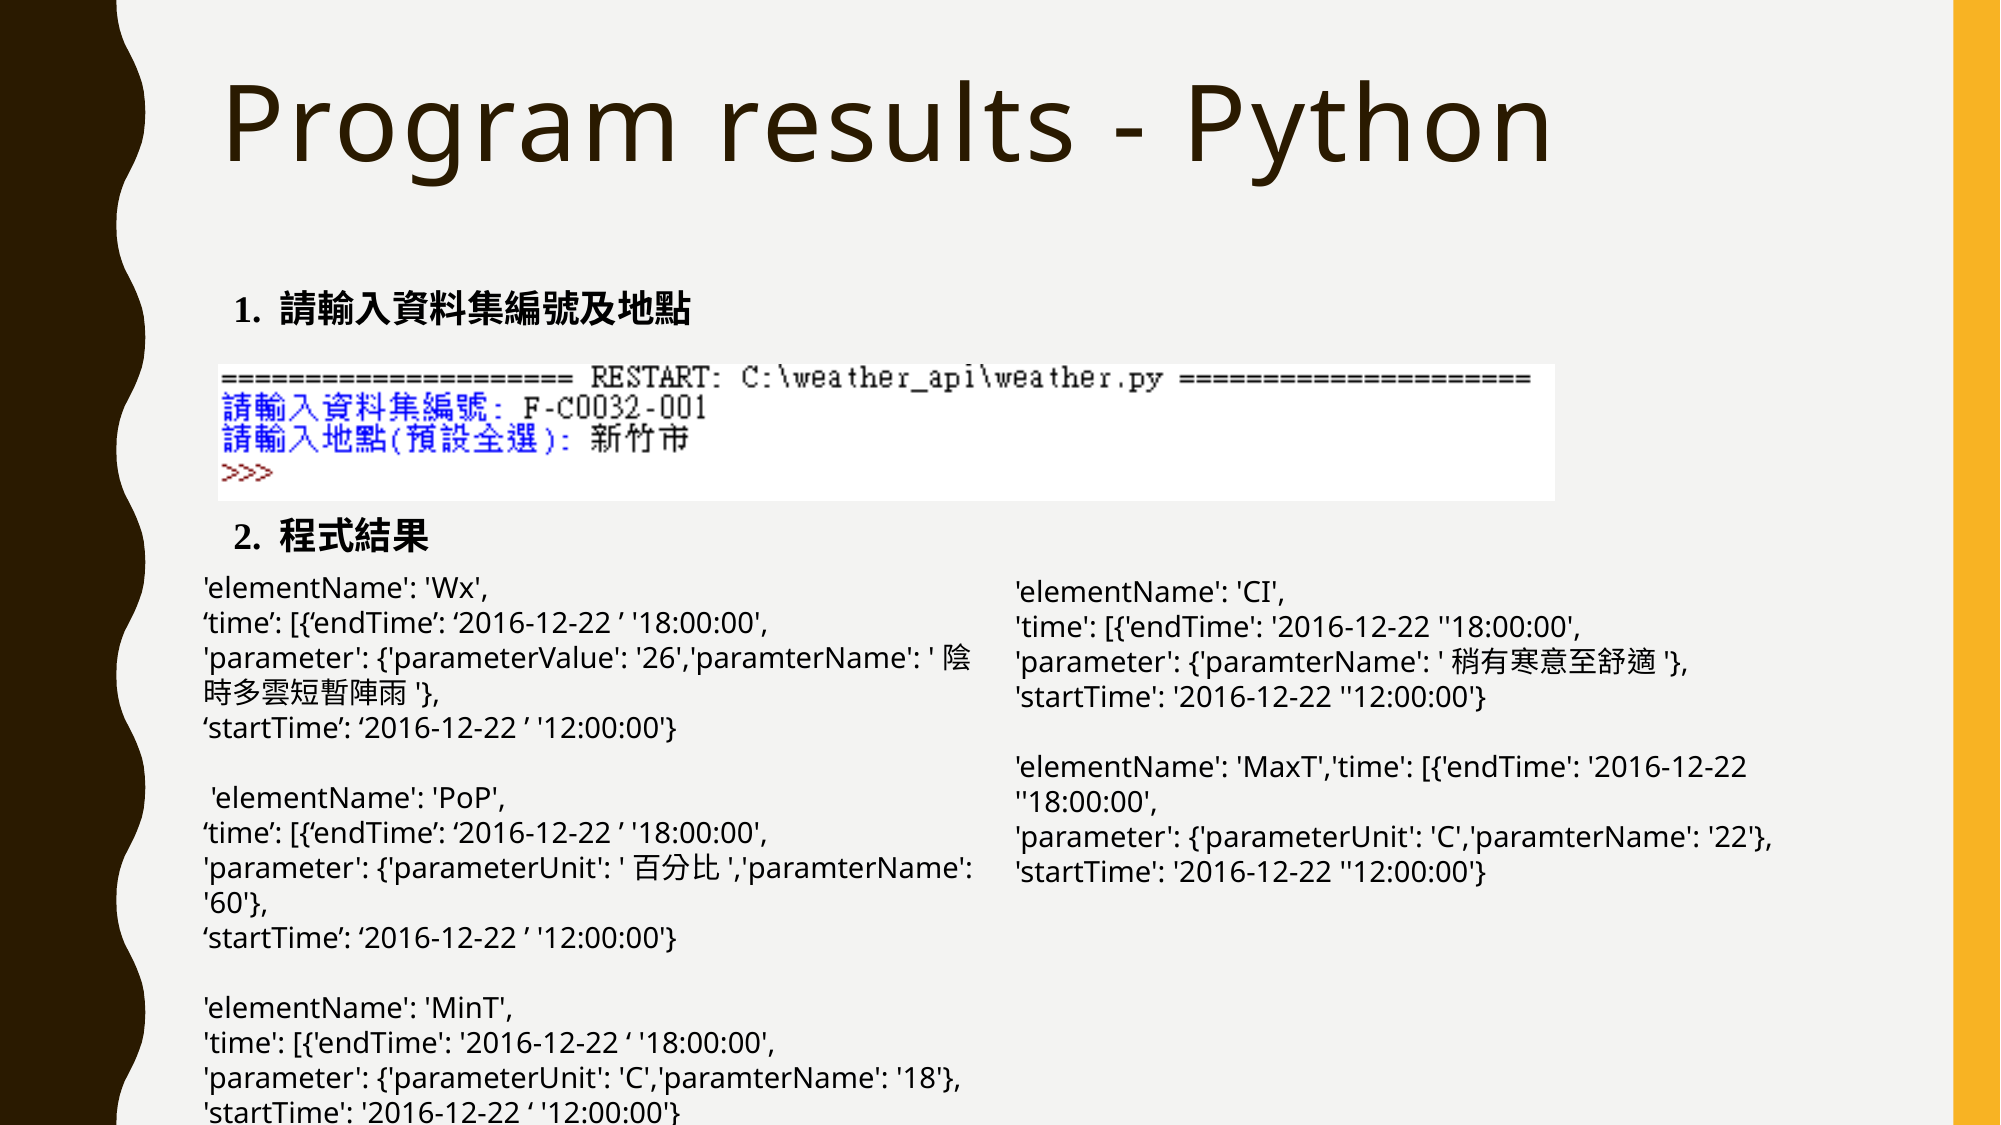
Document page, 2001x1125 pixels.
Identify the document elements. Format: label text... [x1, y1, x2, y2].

text_box 'elementName': 'CI', 'time': [{'endTime': '2016-12-22 ''18:00:00', 'parameter': {'paramterName': '稍有寒意至舒適'}, 'startTime': '2016-12-22 ''12:00:00'} 'elementName': 'MaxT','time': [{'endTime': '2016-12-22 ''18:00:00', 'parameter': {'parameterUnit': 'C','paramterName': '22'}, 'startTime': '2016-12-22 ''12:00:00'} [999, 565, 1814, 896]
text_box 'elementName': 'Wx', ‘time’: [{‘endTime’: ‘2016-12-22 ’ '18:00:00', 'parameter': {'parameterValue': '26','paramterName': '陰時多雲短暫陣雨'}, ‘startTime’: ‘2016-12-22 ’ '12:00:00'} 'elementName': 'PoP', ‘time’: [{‘endTime’: ‘2016-12-22 ’ '18:00:00', 'parameter': {'parameterUnit': '百分比','paramterName': '60'}, ‘startTime’: ‘2016-12-22 ’ '12:00:00'} 'elementName': 'MinT', 'time': [{'endTime': '2016-12-22 ‘ '18:00:00', 'parameter': {'parameterUnit': 'C','paramterName': '18'}, 'startTime': '2016-12-22 ‘ '12:00:00'} [188, 562, 1002, 1125]
title Program results - Python [205, 62, 1875, 308]
text_box 1. 請輸入資料集編號及地點 [218, 277, 921, 337]
text_box 2. 程式結果 [218, 504, 921, 562]
picture [218, 364, 1555, 501]
